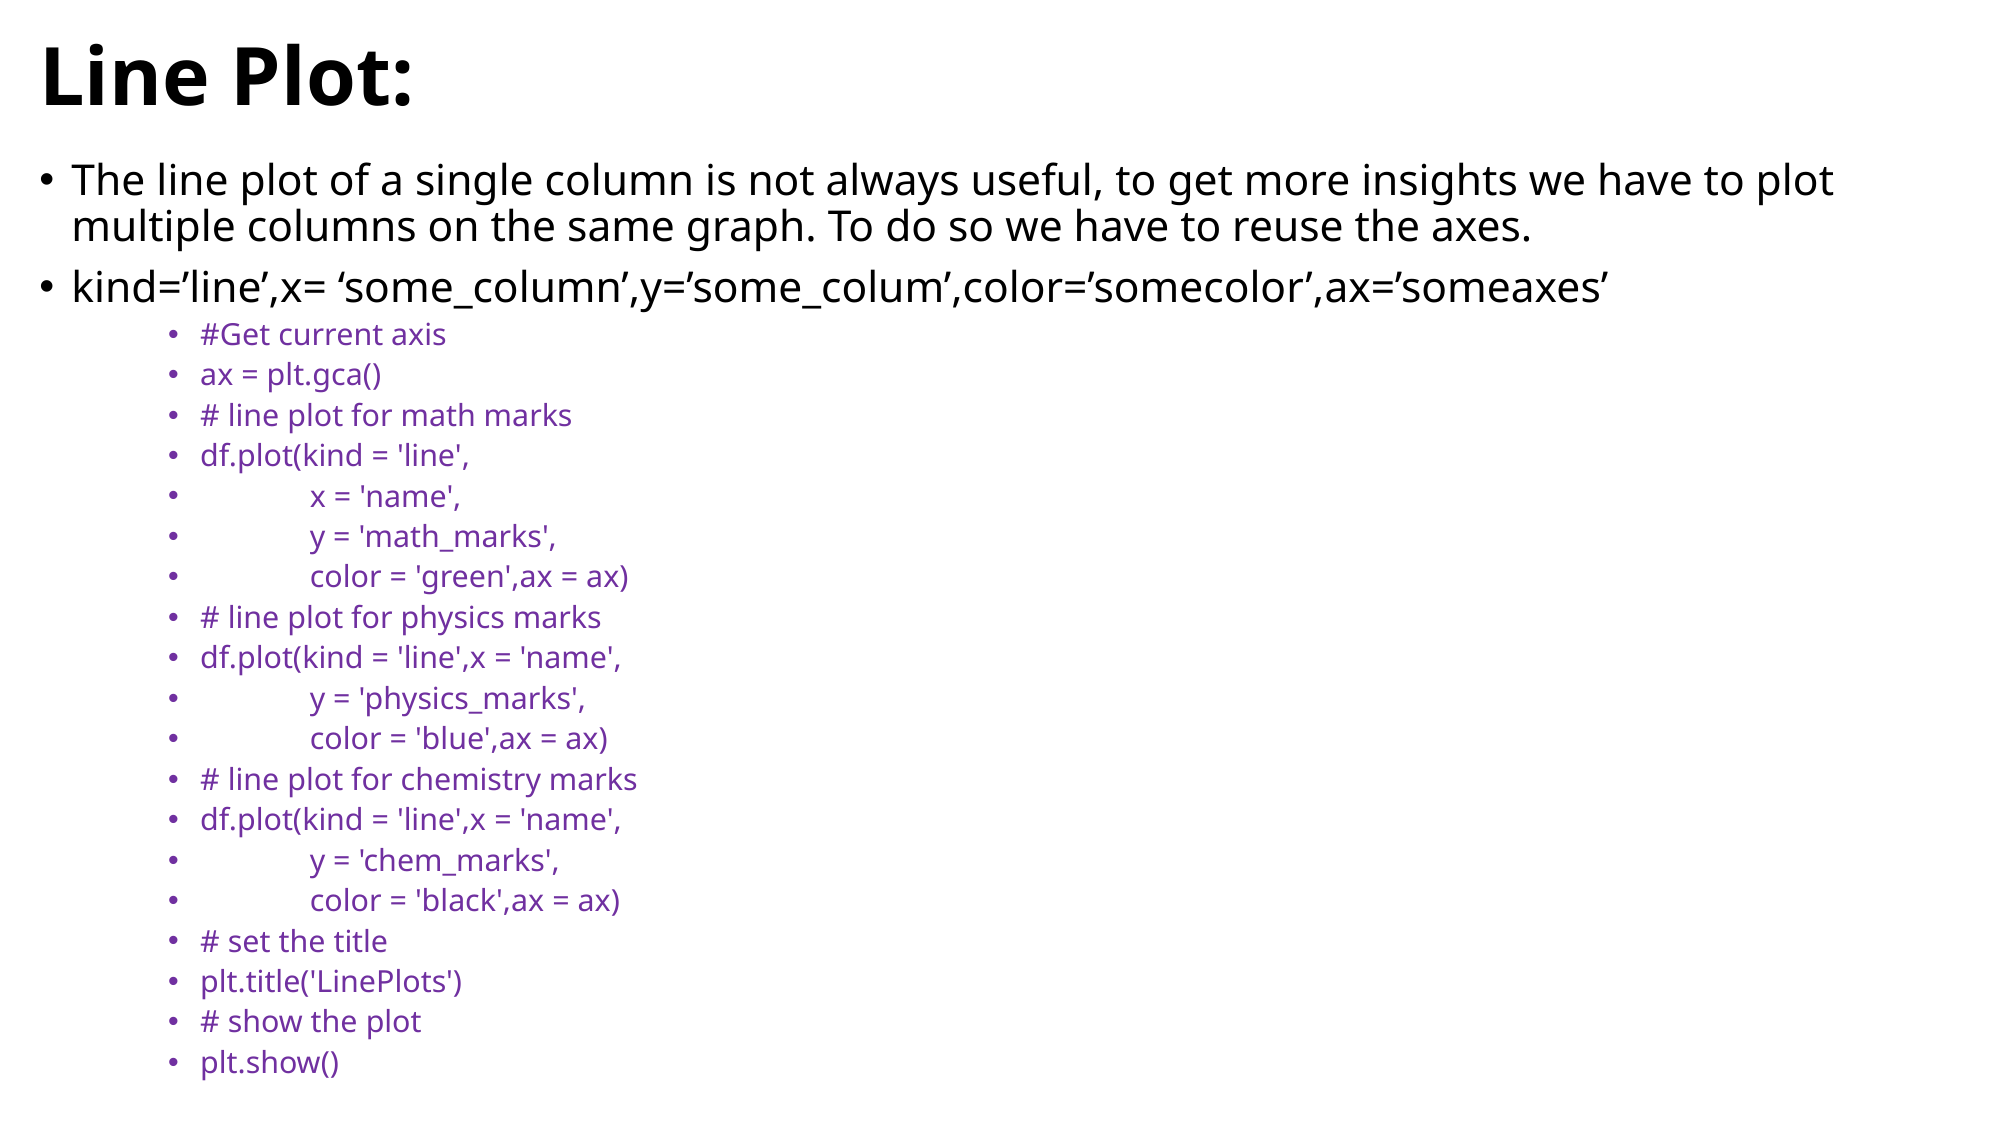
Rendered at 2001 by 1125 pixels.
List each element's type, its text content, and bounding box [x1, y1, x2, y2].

list The line plot of a single column is not always useful, to get more insights we have to plot multiple columns on the same graph. To do so we have to reuse the axes. kind=’line’,x= ‘some_column’,y=’some_colum’,color=’somecolor’,ax=’someaxes’ #Get current axis ax = plt.gca() # line plot for math marks df.plot(kind = 'line', x = 'name', y = 'math_marks', color = 'green',ax = ax) # line plot for physics marks df.plot(kind = 'line',x = 'name', y = 'physics_marks', color = 'blue',ax = ax) # line plot for chemistry marks df.plot(kind = 'line',x = 'name', y = 'chem_marks', color = 'black',ax = ax) # set the title plt.title('LinePlots') # show the plot plt.show() [24, 151, 1976, 1098]
title Line Plot: [24, 27, 1976, 131]
